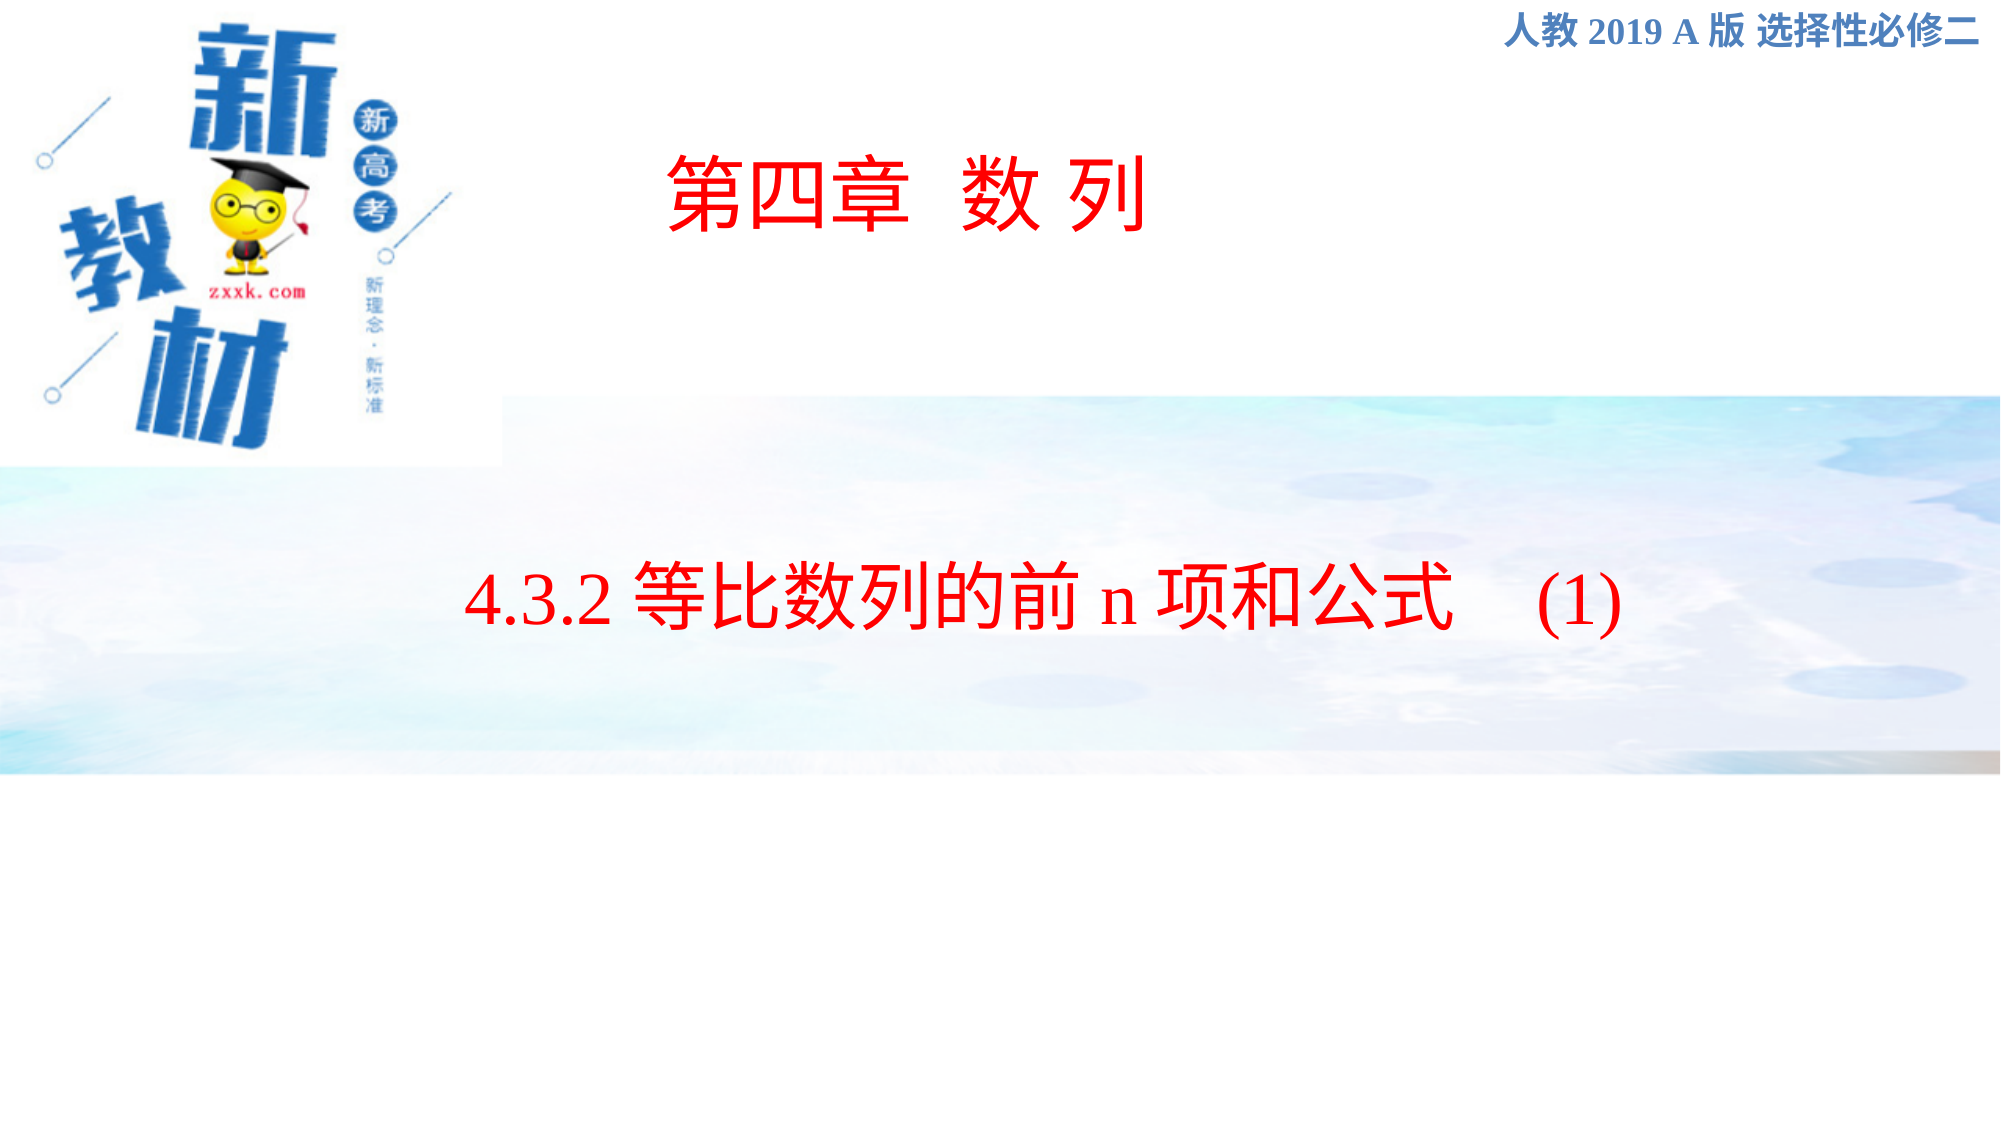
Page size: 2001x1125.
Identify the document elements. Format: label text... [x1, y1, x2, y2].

picture [0, 0, 2001, 1125]
text_box 第四章 数 列 [648, 134, 1283, 450]
text_box 4.3.2等比数列的前n项和公式 (1) [449, 497, 2000, 648]
text_box 人教2019 A版 选择性必修二 [1489, 0, 2000, 60]
